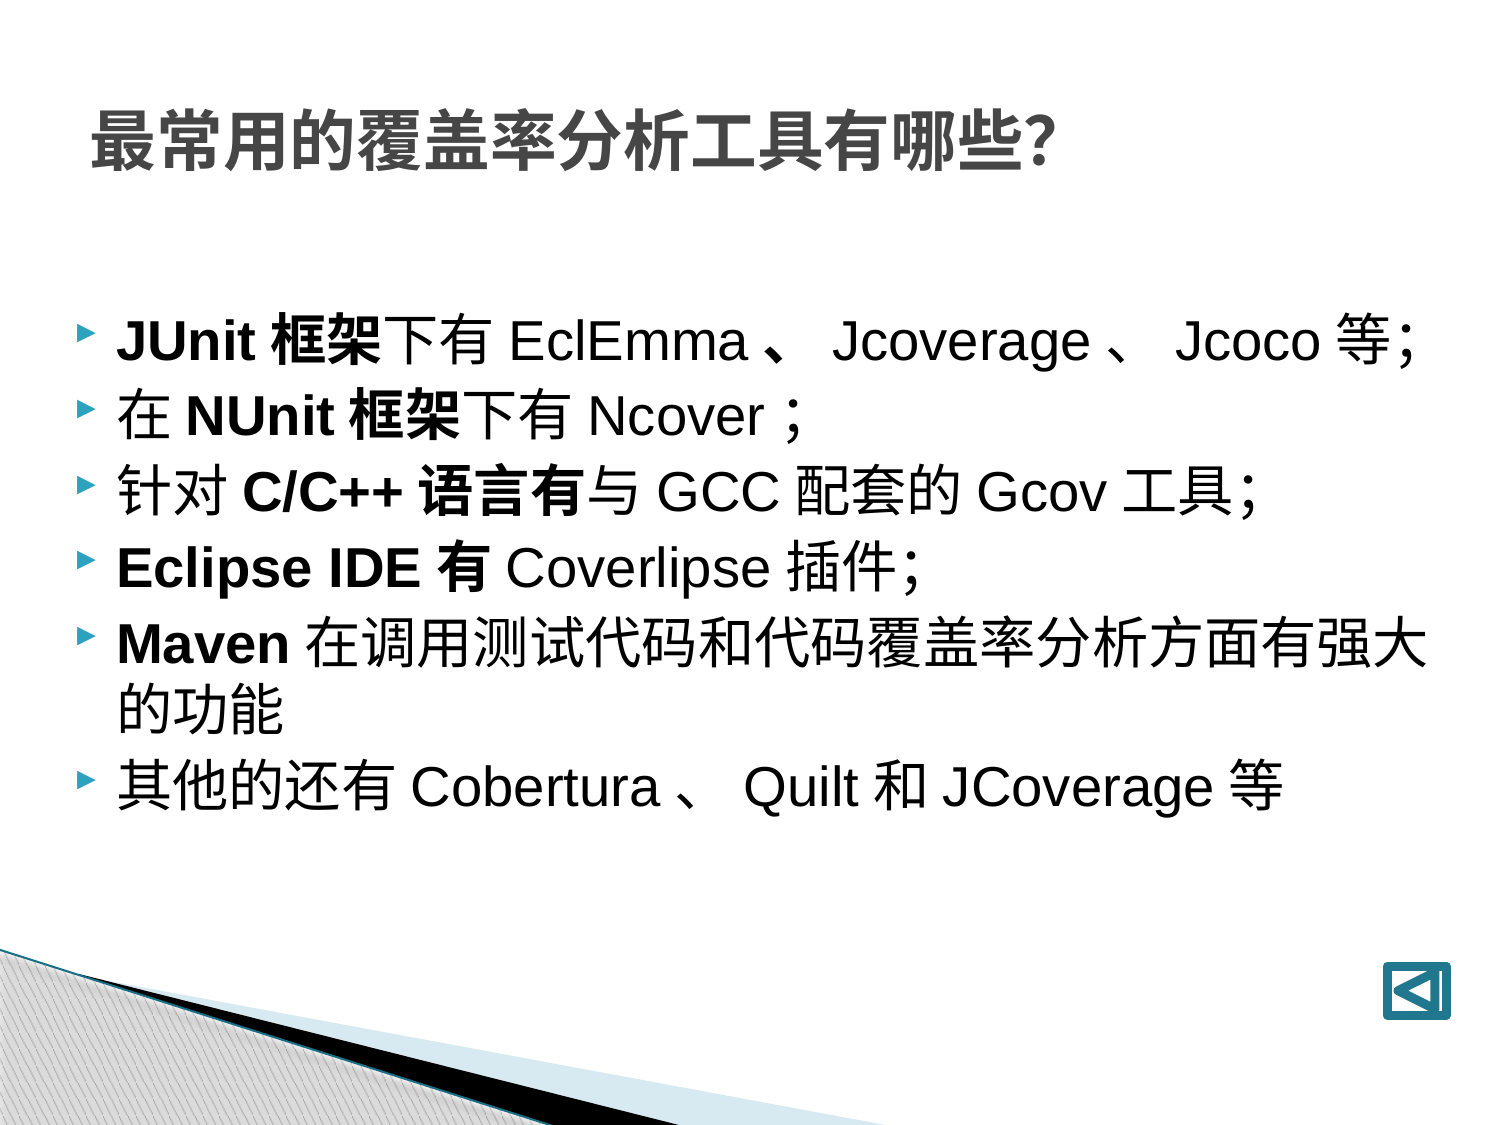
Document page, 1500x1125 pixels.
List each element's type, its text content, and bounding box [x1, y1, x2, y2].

title 最常用的覆盖率分析工具有哪些？ [75, 45, 1425, 233]
text_box [1383, 962, 1451, 1020]
list JUnit框架下有EclEmma、Jcoverage、Jcoco等； 在NUnit框架下有Ncover； 针对C/C++语言有与GCC配套的Gcov工具； Eclipse IDE有Coverlipse插件； Maven在调用测试代码和代码覆盖率分析方面有强大的功能 其他的还有Cobertura、Quilt和JCoverage等 [41, 296, 1449, 915]
